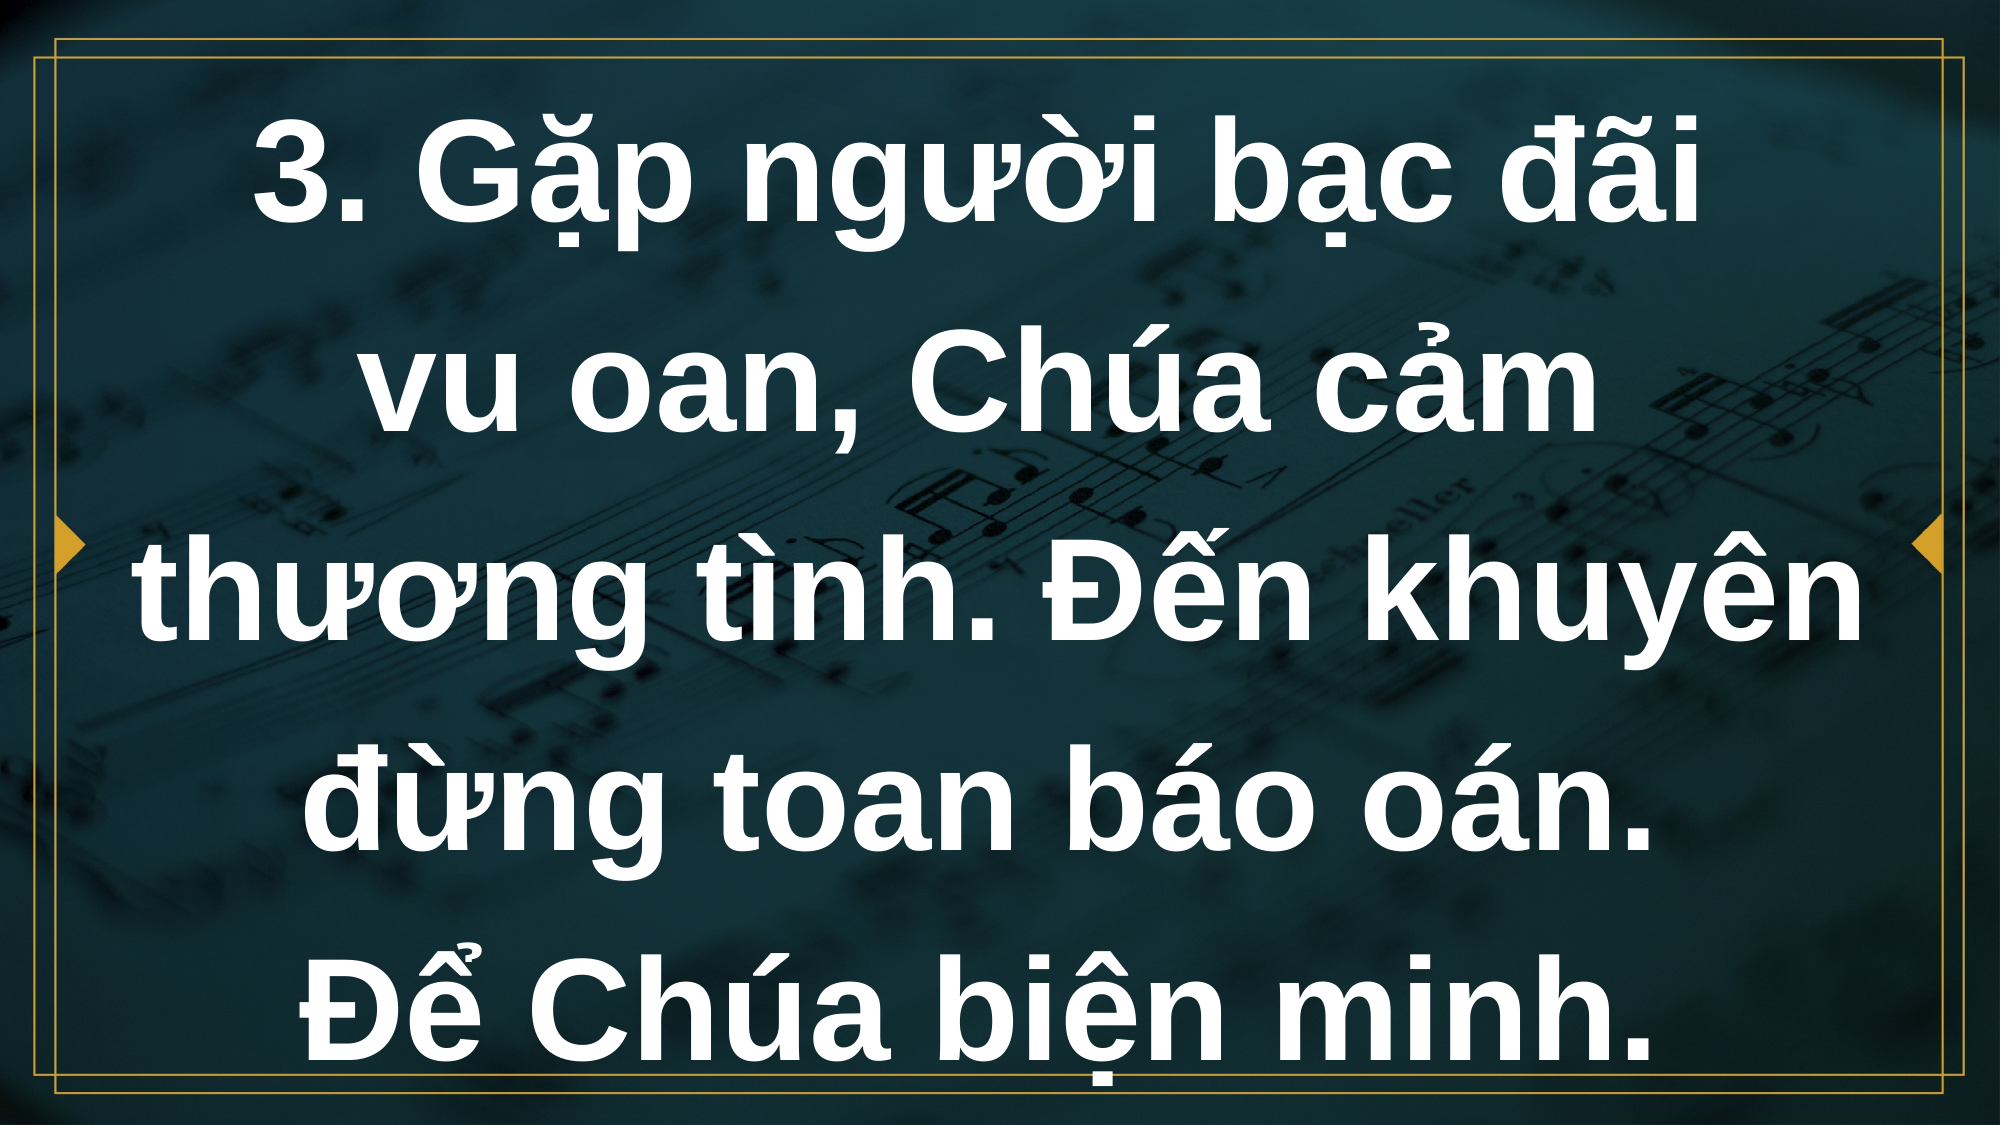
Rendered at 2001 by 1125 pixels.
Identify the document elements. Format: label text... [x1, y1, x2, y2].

picture [0, 0, 2000, 1125]
title 3. Gặp người bạc đãi vu oan, Chúa cảm thương tình. Đến khuyên đừng toan báo oán. Để Chúa biện minh. [55, 53, 1945, 1077]
